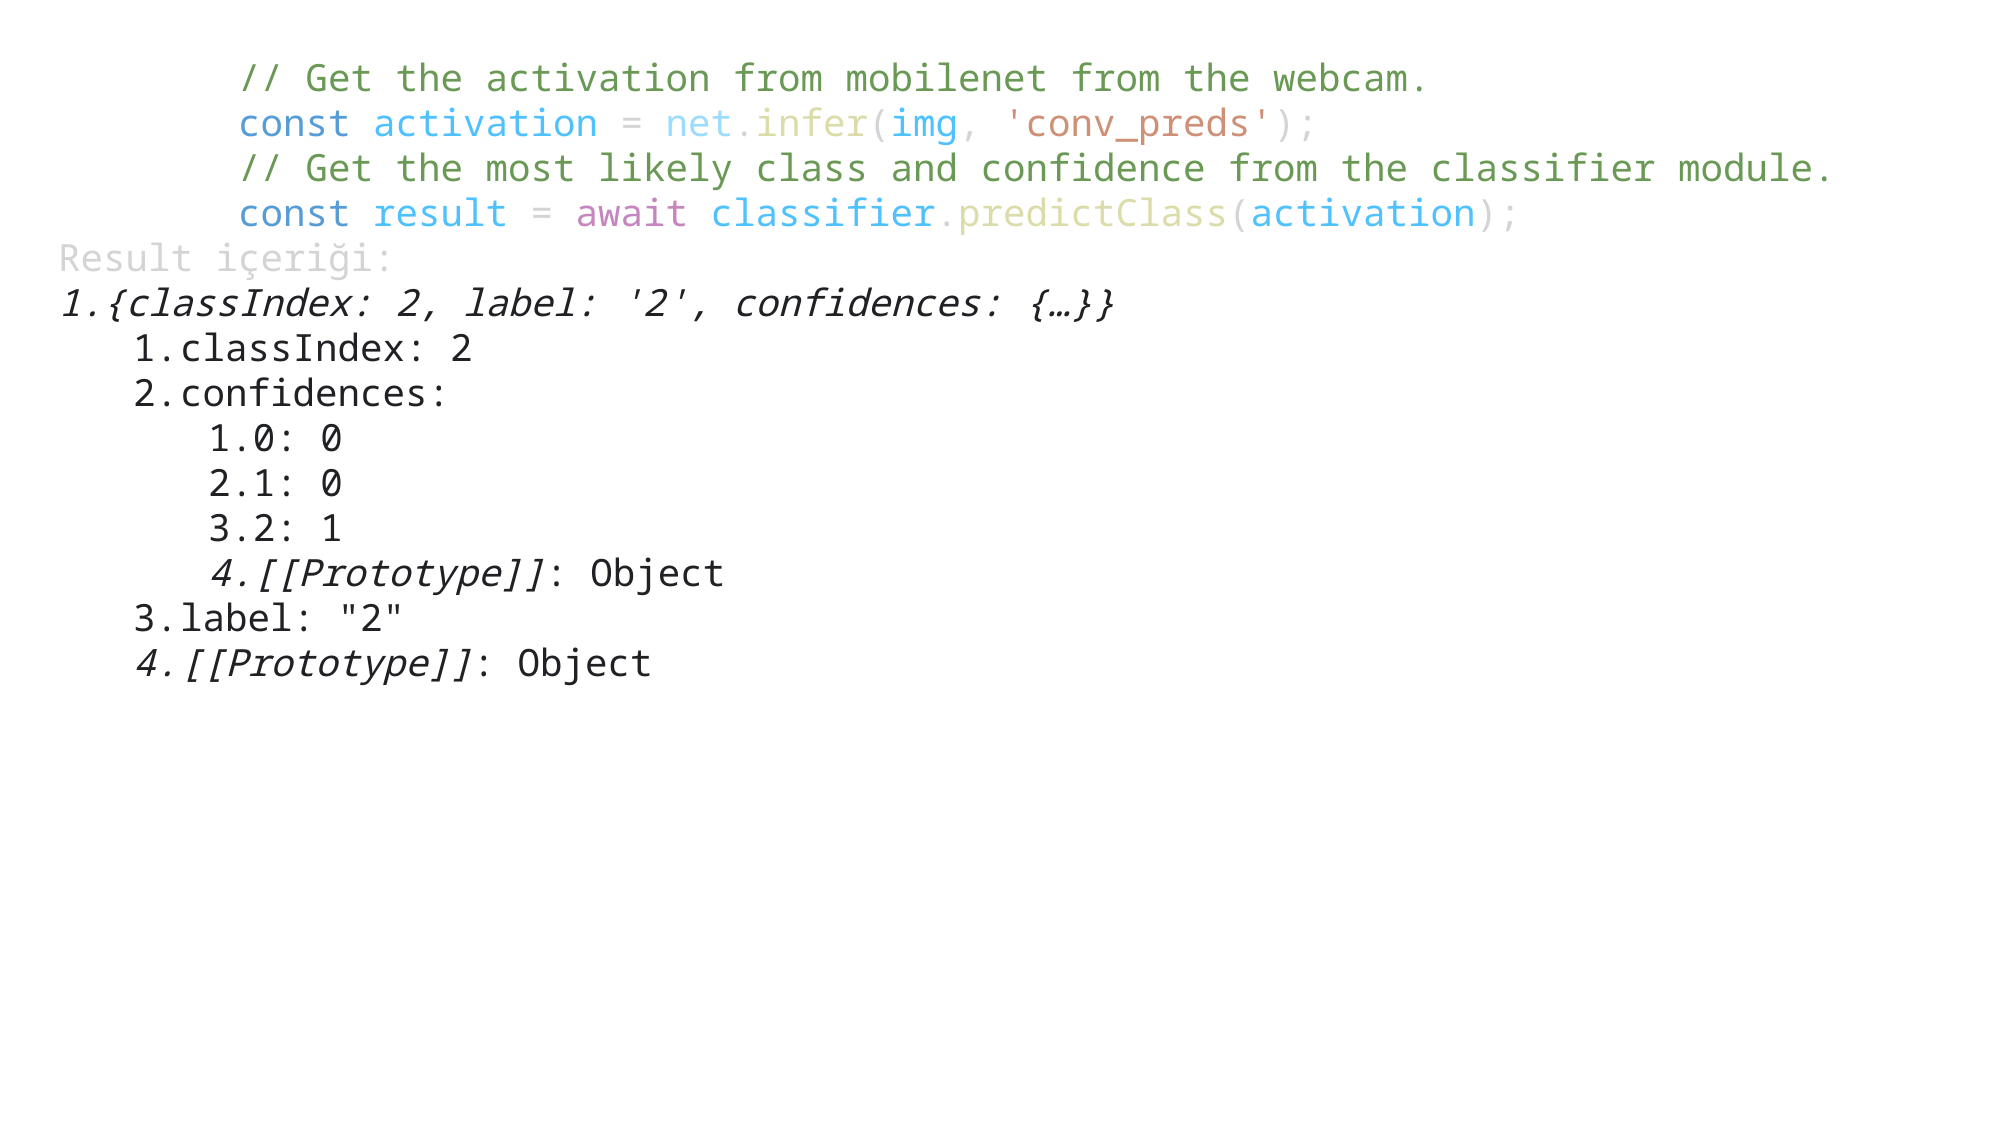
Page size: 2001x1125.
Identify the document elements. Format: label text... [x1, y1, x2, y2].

text_box // Get the activation from mobilenet from the webcam. const activation = net.infer(img, 'conv_preds'); // Get the most likely class and confidence from the classifier module. const result = await classifier.predictClass(activation); Result içeriği: {classIndex: 2, label: '2', confidences: {…}} classIndex: 2 confidences: 0: 0 1: 0 2: 1 [[Prototype]]: Object label: "2" [[Prototype]]: Object [43, 46, 1955, 737]
